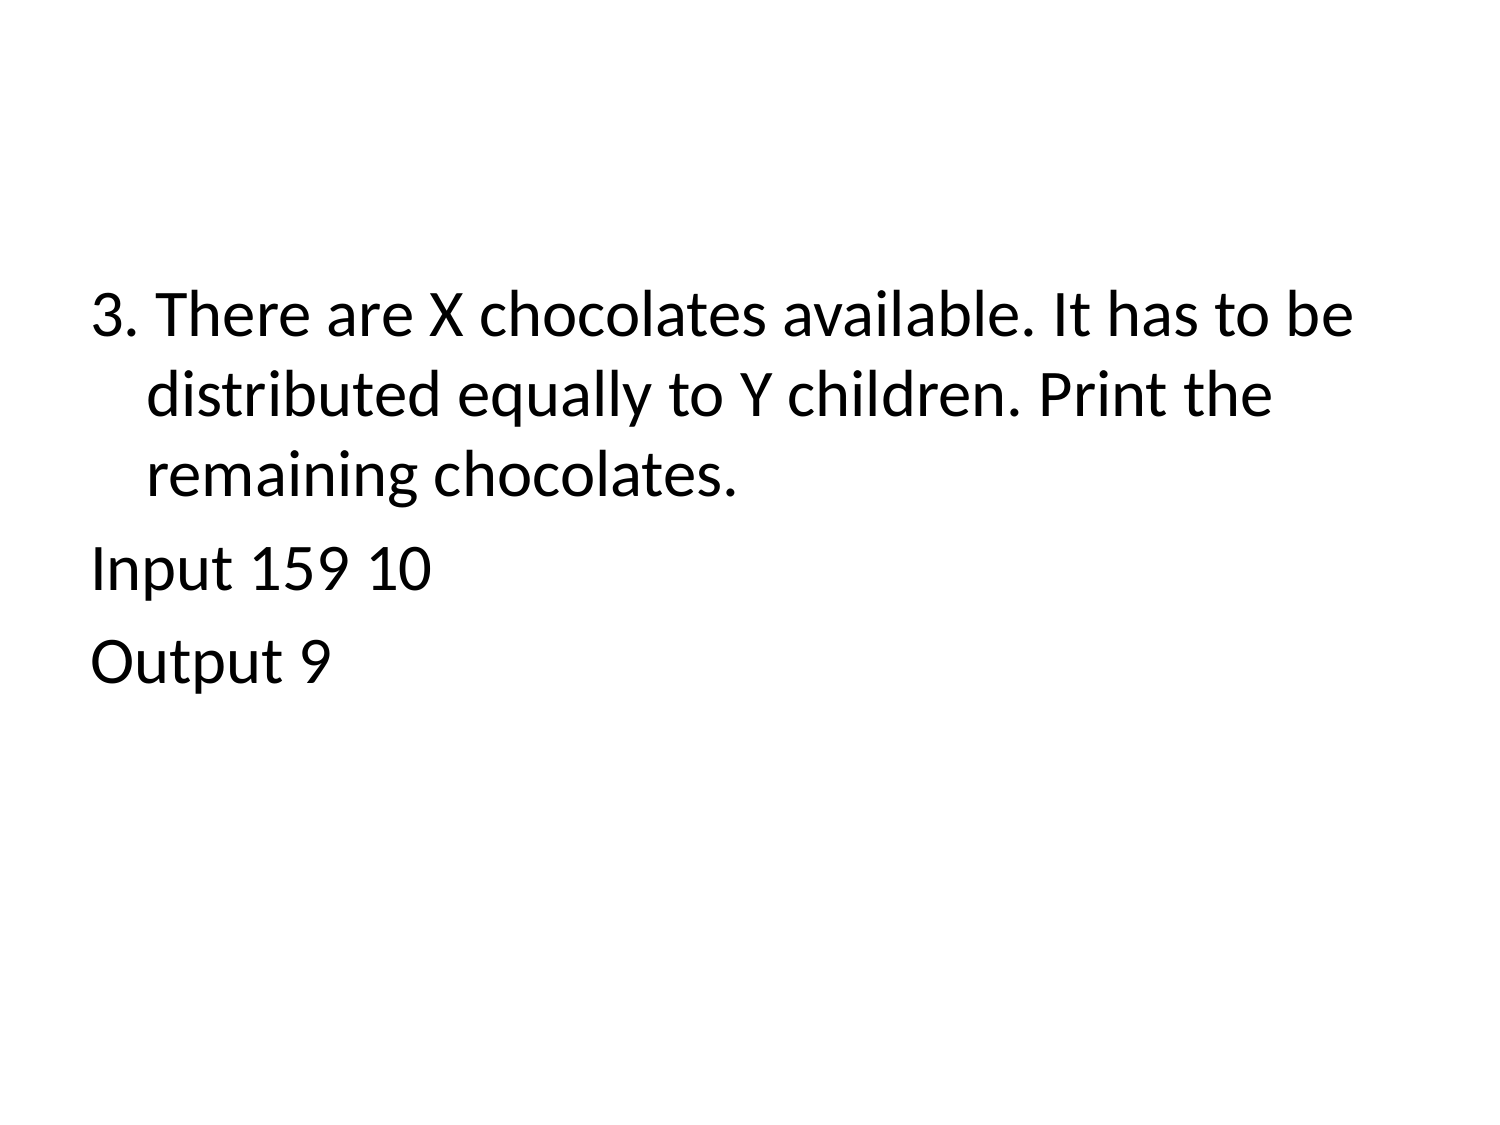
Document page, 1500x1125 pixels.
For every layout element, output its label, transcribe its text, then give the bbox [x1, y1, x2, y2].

list 3. There are X chocolates available. It has to be distributed equally to Y children. Print the remaining chocolates. Input 159 10 Output 9 [75, 262, 1425, 1005]
